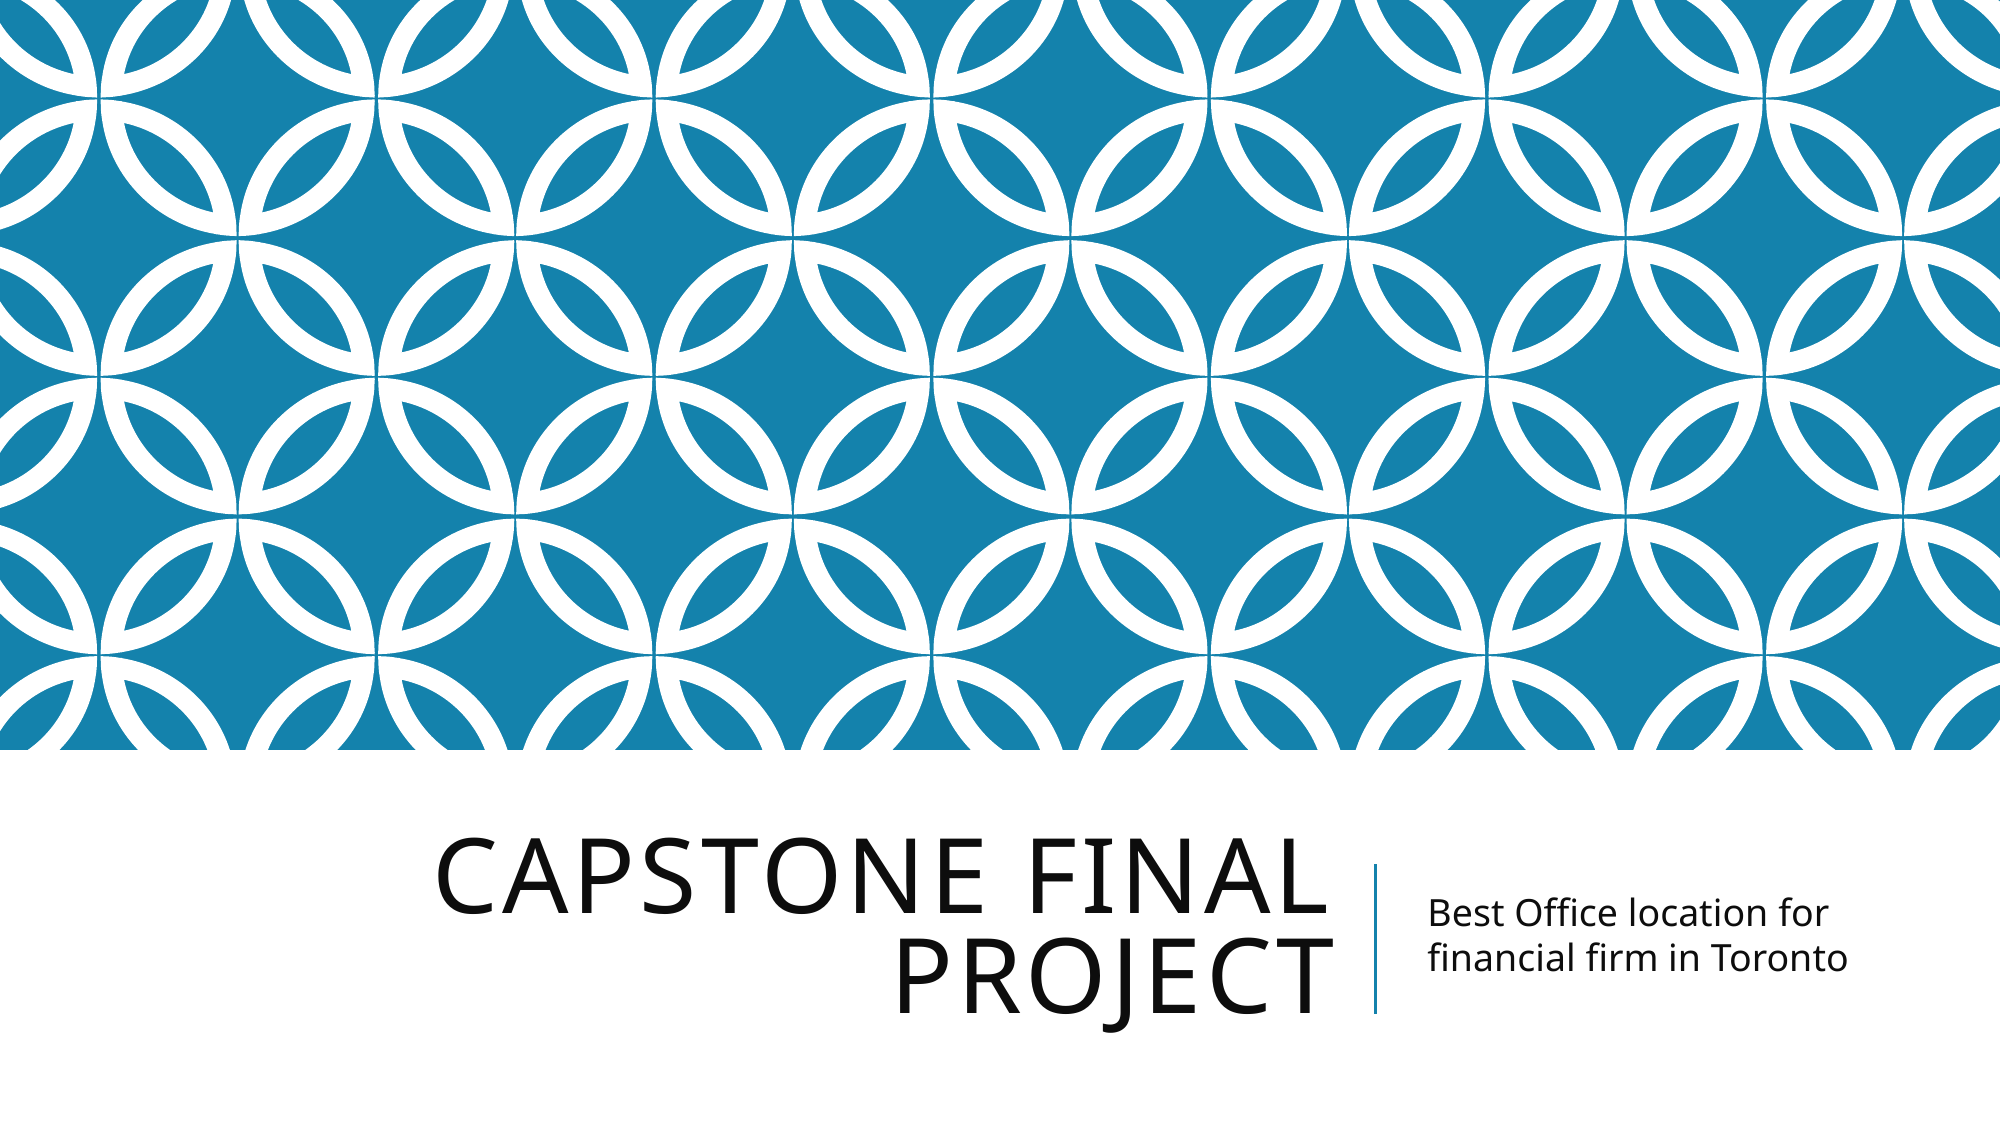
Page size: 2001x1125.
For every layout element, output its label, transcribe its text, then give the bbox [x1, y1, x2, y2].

subtitle Best Office location for financial firm in Toronto [1412, 813, 1938, 1054]
title CapSTONE Final Project [75, 813, 1350, 1054]
